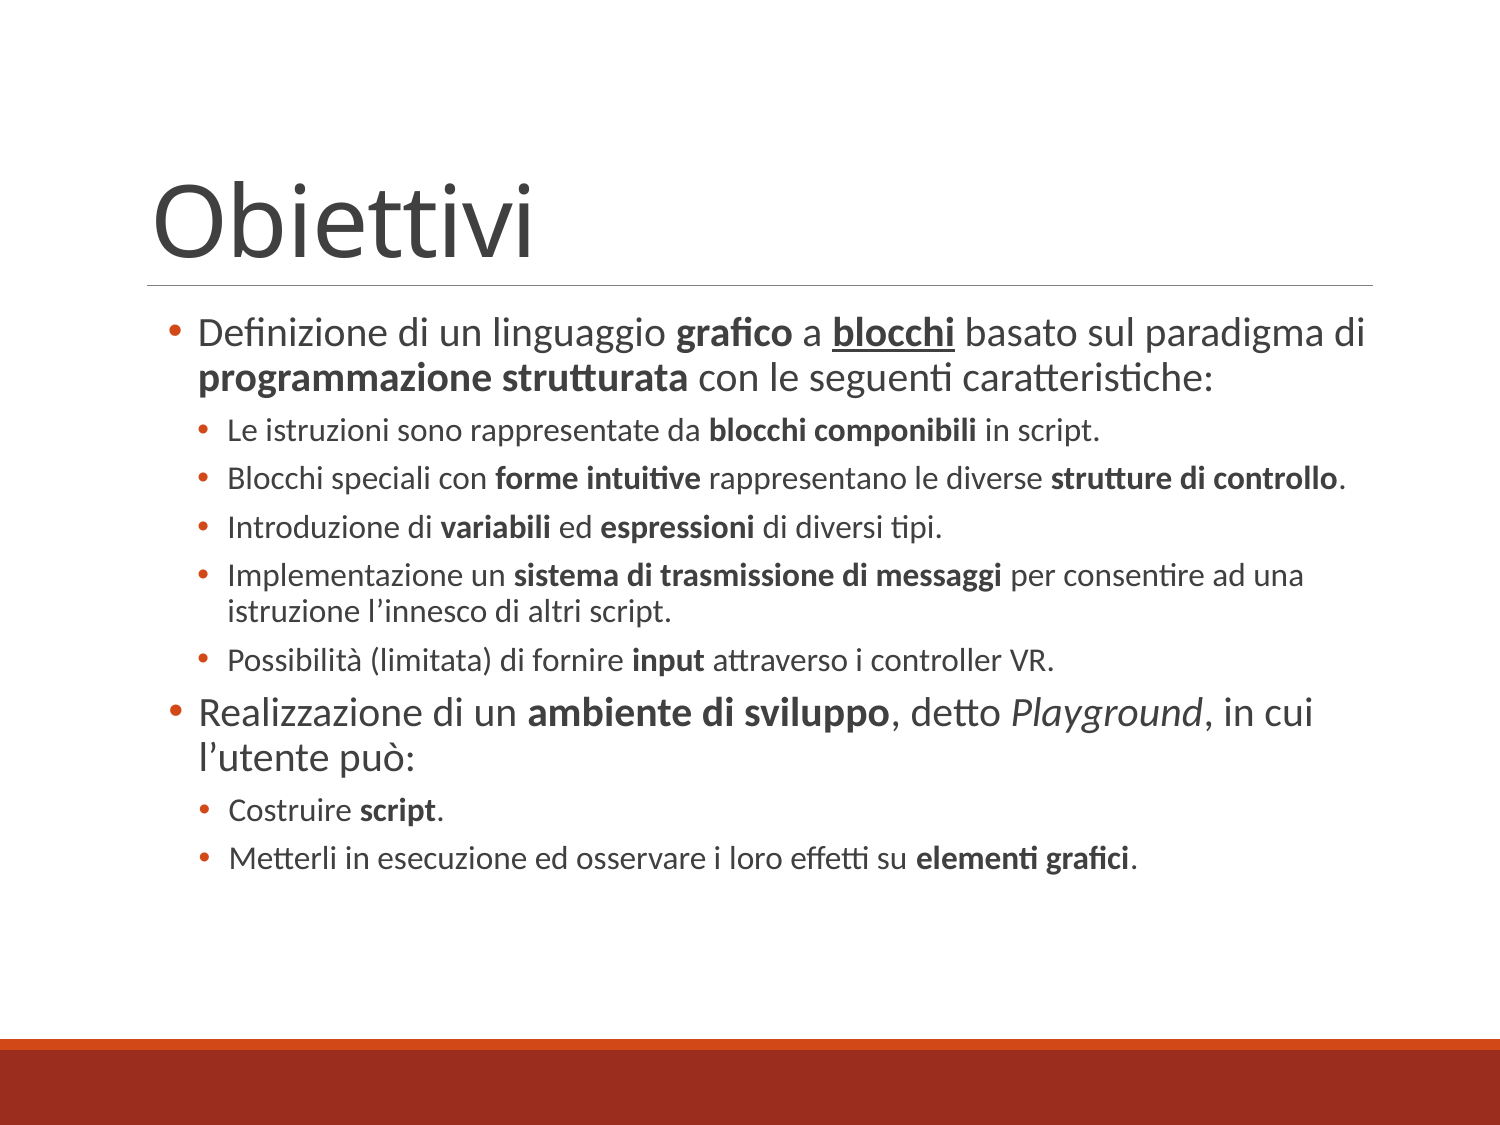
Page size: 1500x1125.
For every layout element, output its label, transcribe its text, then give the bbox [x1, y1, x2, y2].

title Obiettivi [135, 47, 1373, 285]
list Definizione di un linguaggio grafico a blocchi basato sul paradigma di programmazione strutturata con le seguenti caratteristiche: [135, 302, 1373, 682]
text_box Realizzazione di un ambiente di sviluppo, detto Playground, in cui l’utente può: Costruire script. Metterli in esecuzione ed osservare i loro effetti su elementi grafici. [135, 682, 1374, 1125]
text_box Le istruzioni sono rappresentate da blocchi componibili in script. Blocchi speciali con forme intuitive rappresentano le diverse strutture di controllo. Introduzione di variabili ed espressioni di diversi tipi. Implementazione un sistema di trasmissione di messaggi per consentire ad una istruzione l’innesco di altri script. Possibilità (limitata) di fornire input attraverso i controller VR. [134, 405, 1372, 1066]
